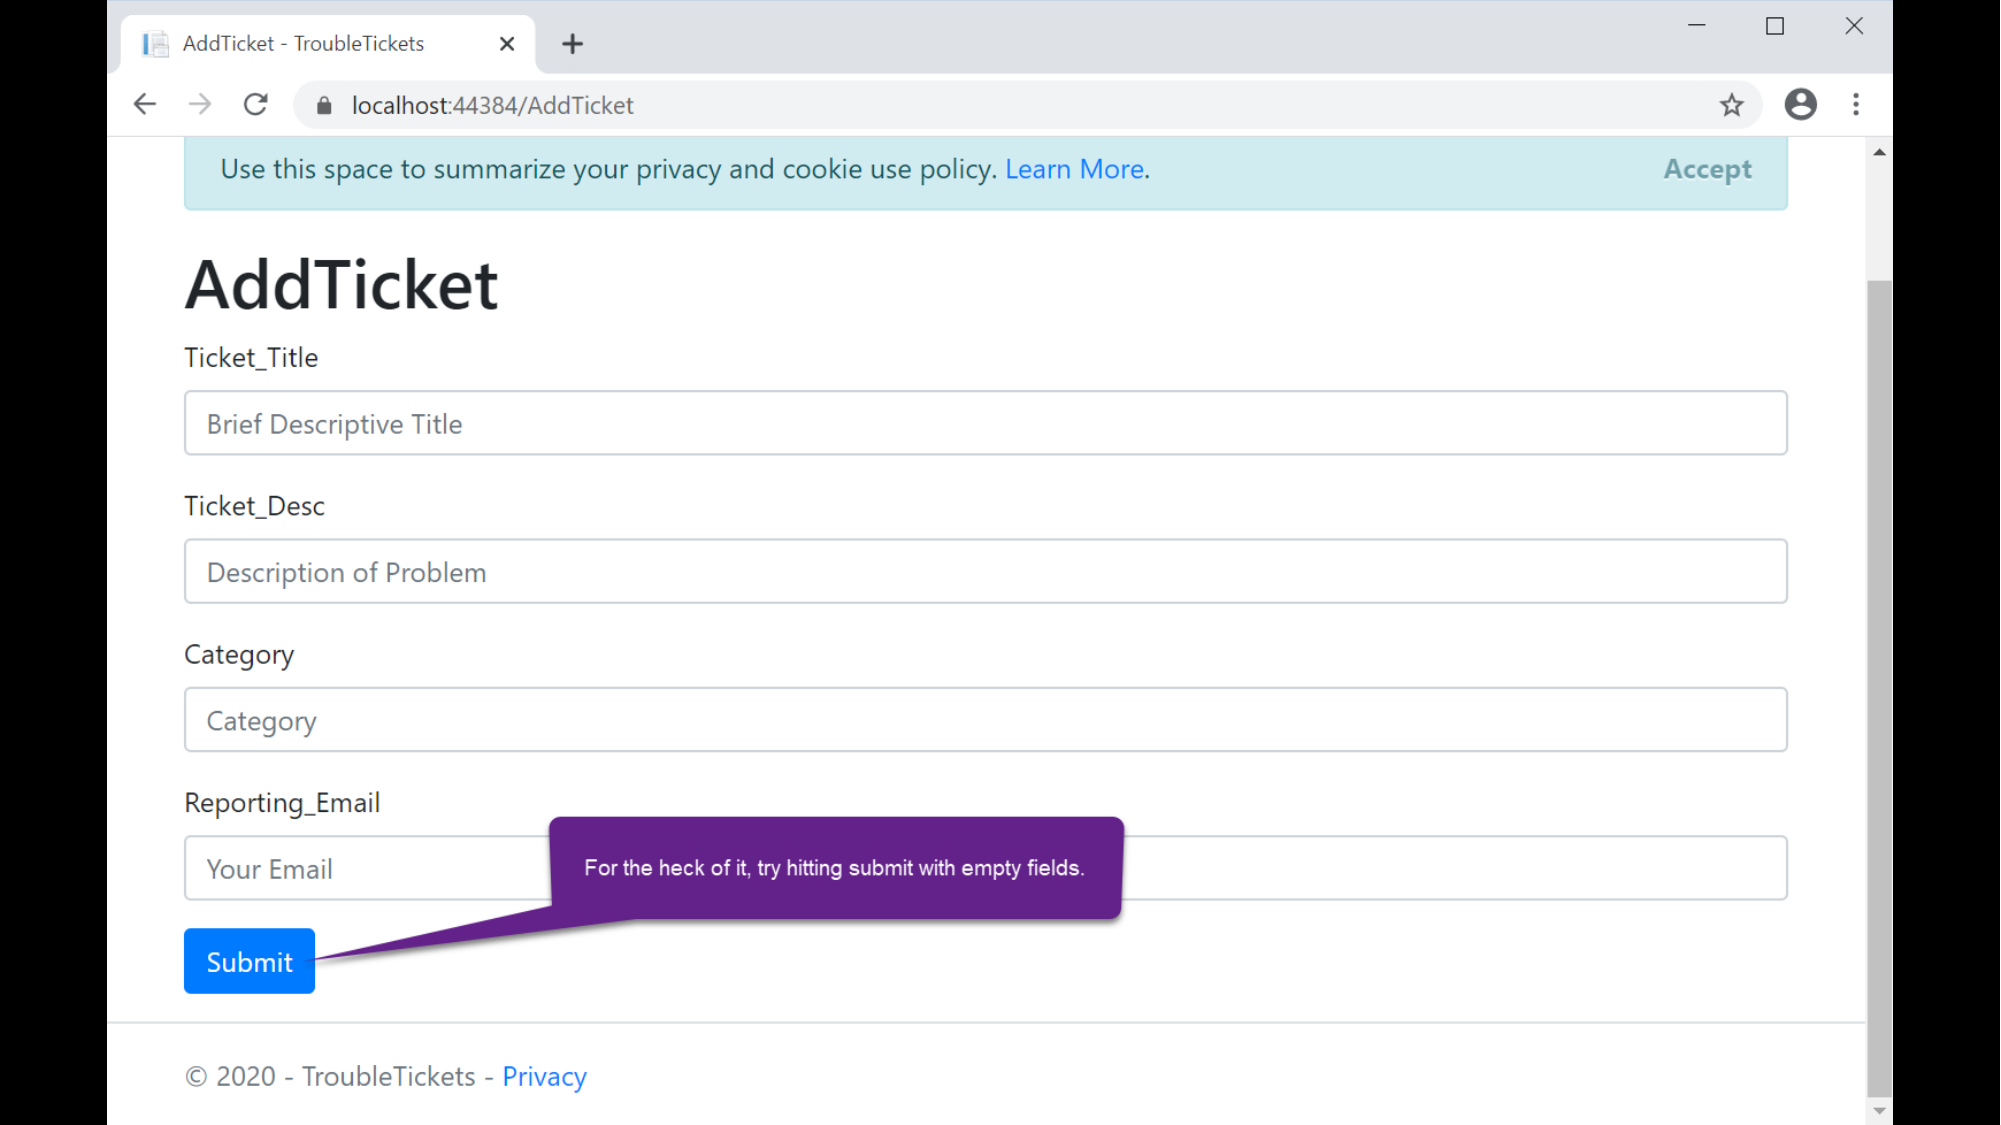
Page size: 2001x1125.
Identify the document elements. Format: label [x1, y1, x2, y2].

picture [107, 0, 1893, 1125]
